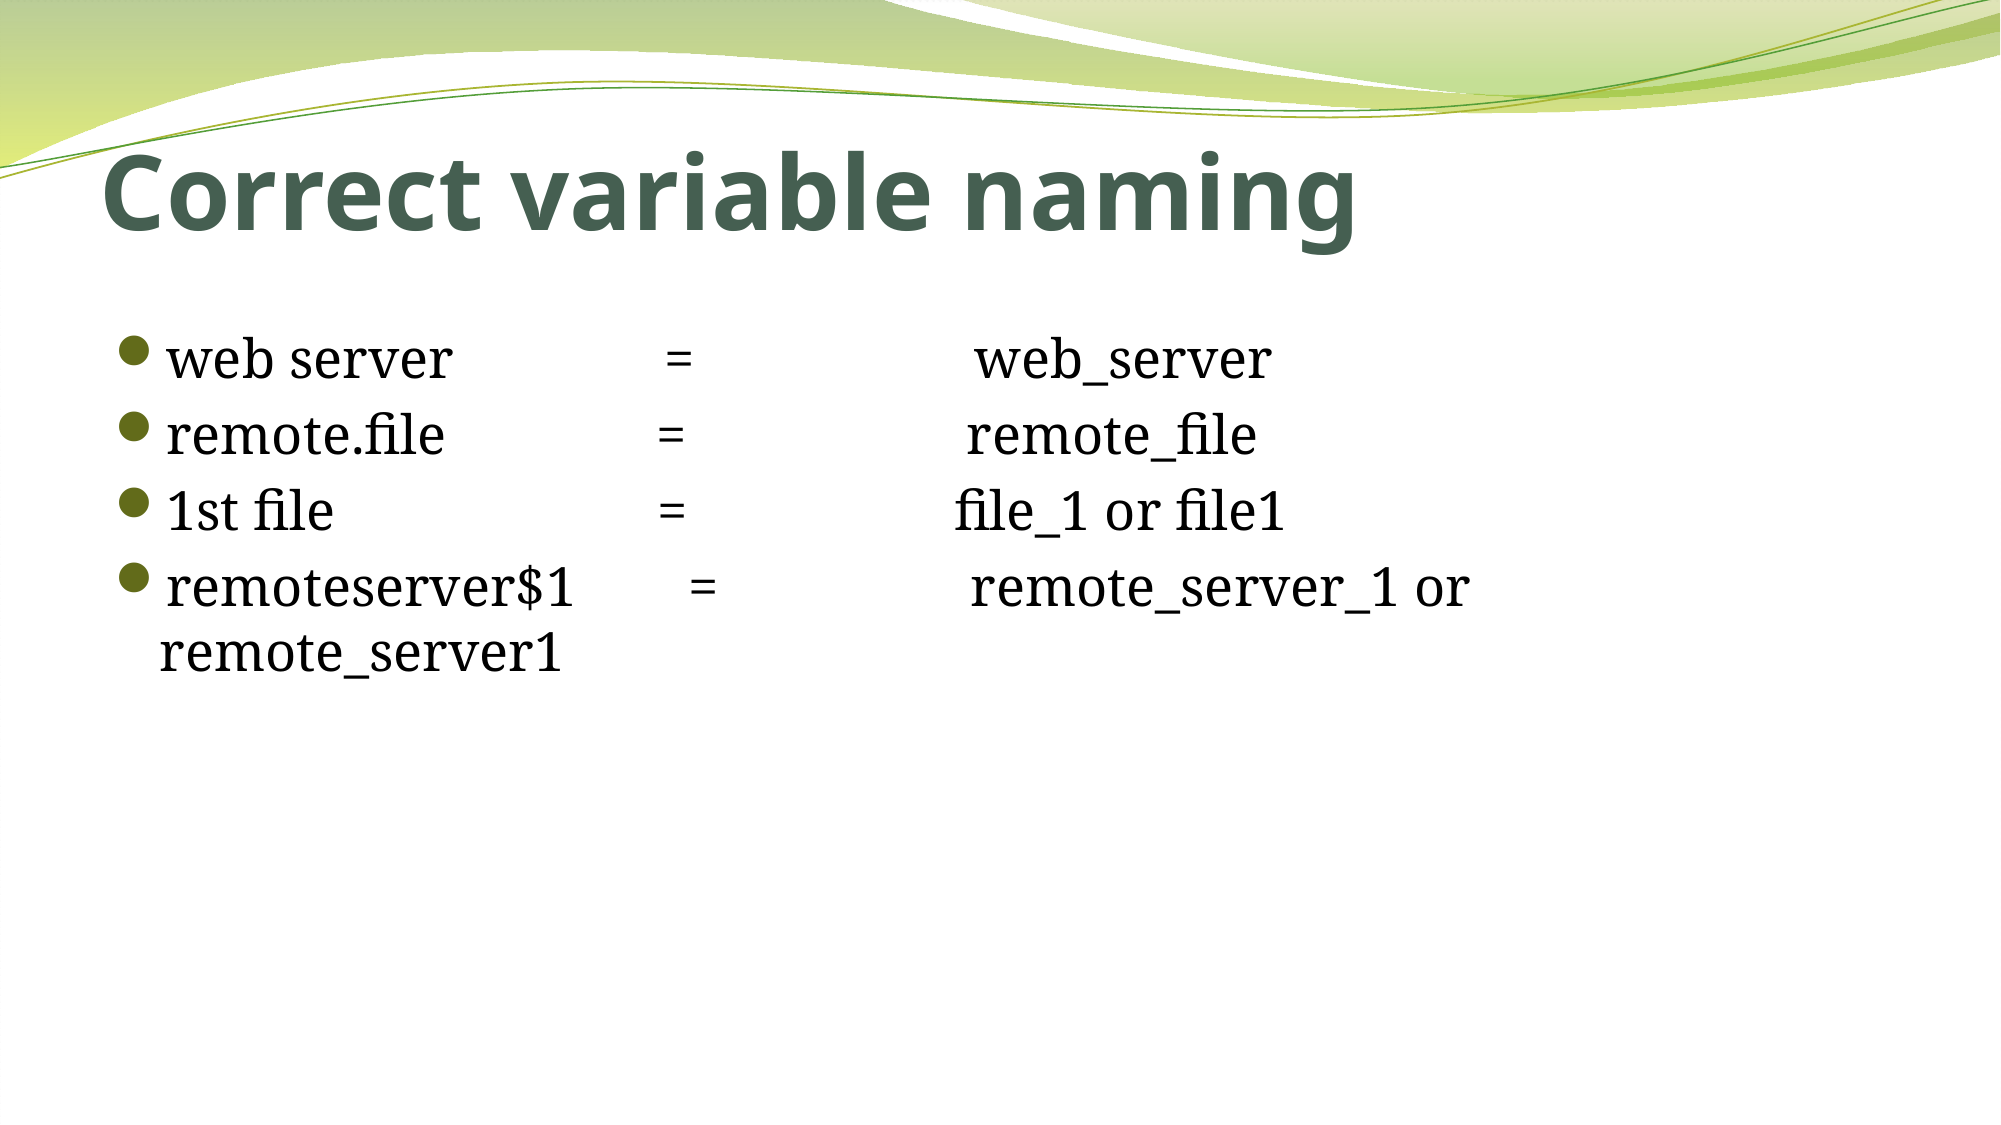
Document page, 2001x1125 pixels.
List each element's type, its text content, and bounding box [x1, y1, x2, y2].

list web server = web_server remote.file = remote_file 1st file = file_1 or file1 remoteserver$1 = remote_server_1 or remote_server1 [99, 317, 1900, 1038]
title Correct variable naming [99, 64, 1900, 252]
